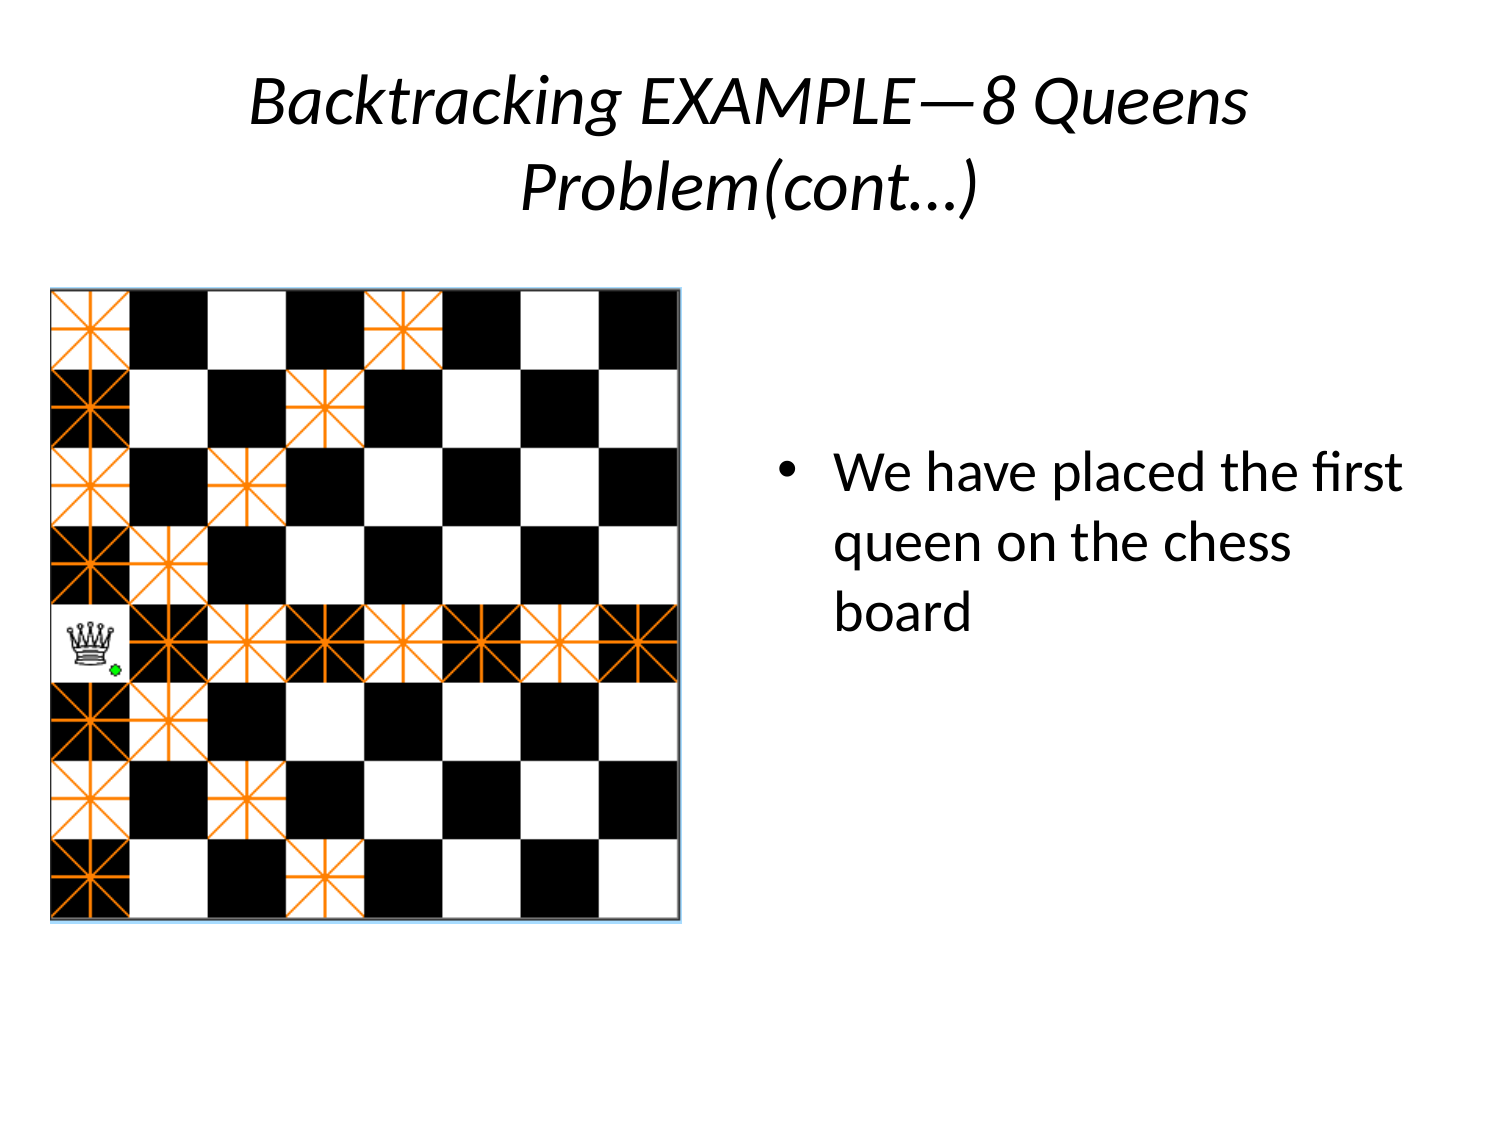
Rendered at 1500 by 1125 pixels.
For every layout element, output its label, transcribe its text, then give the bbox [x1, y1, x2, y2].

list We have placed the first queen on the chess board [762, 262, 1425, 1005]
picture [49, 287, 682, 924]
title Backtracking EXAMPLE—8 Queens Problem(cont…) [75, 45, 1425, 233]
